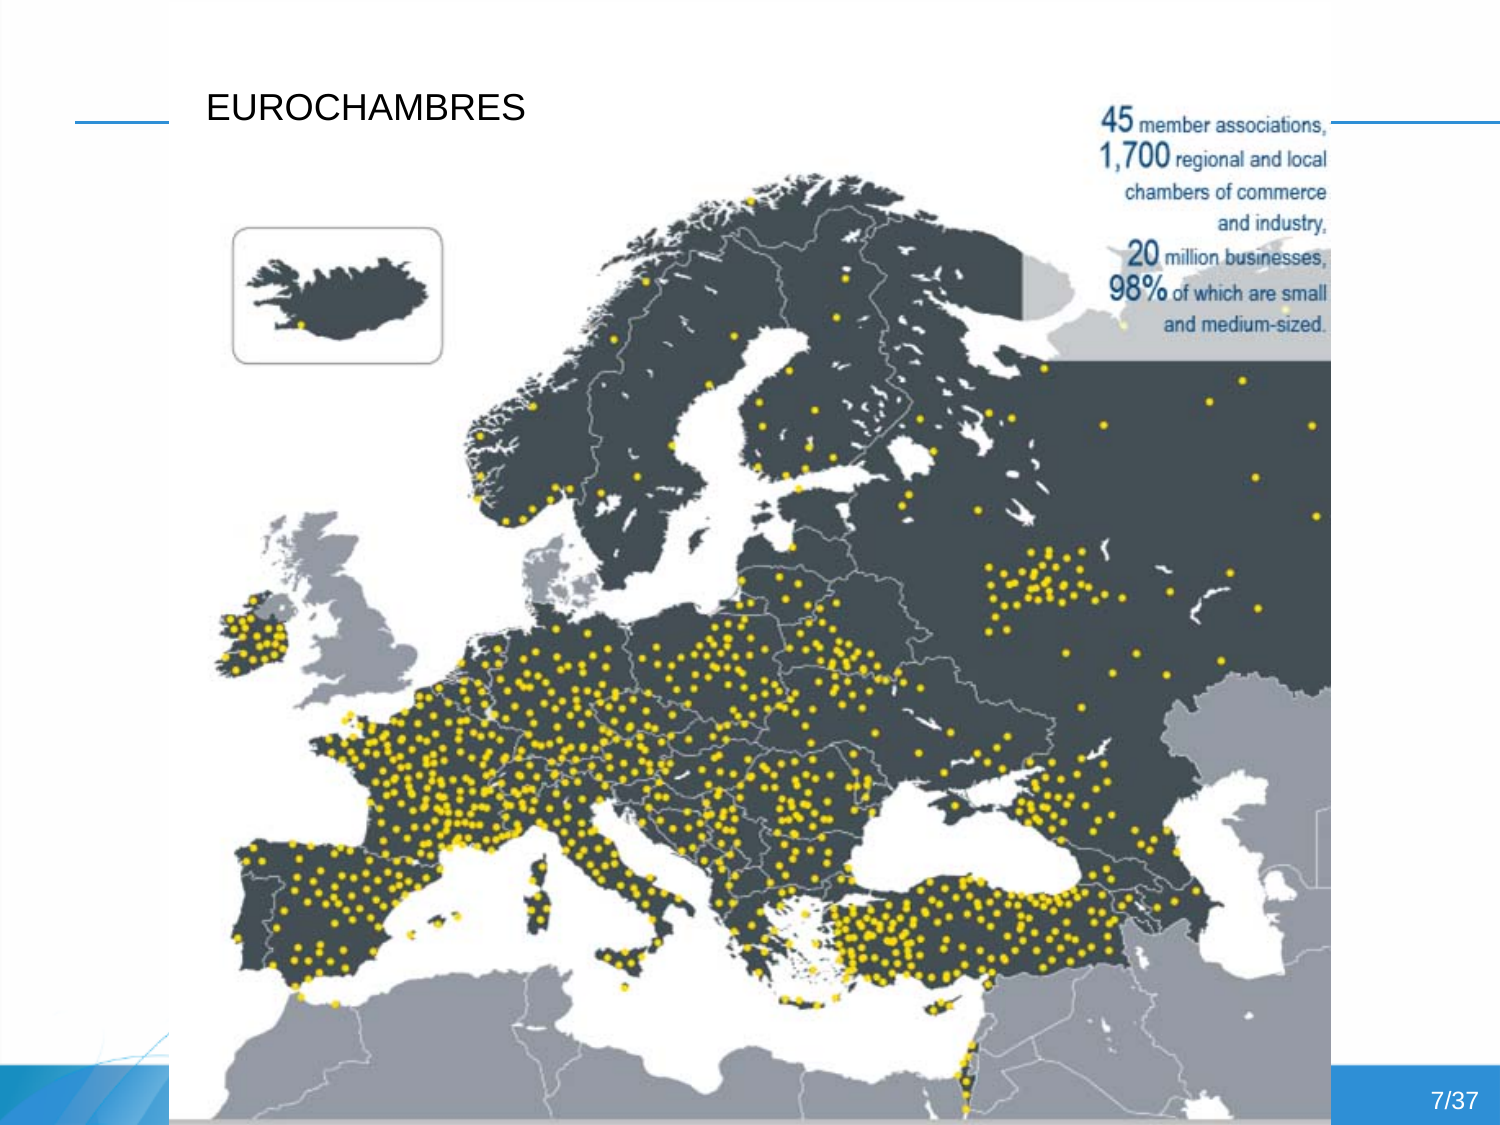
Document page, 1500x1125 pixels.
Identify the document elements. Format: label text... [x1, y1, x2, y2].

picture [0, 0, 1500, 1125]
slide_number 7/37 [1334, 1069, 1495, 1125]
